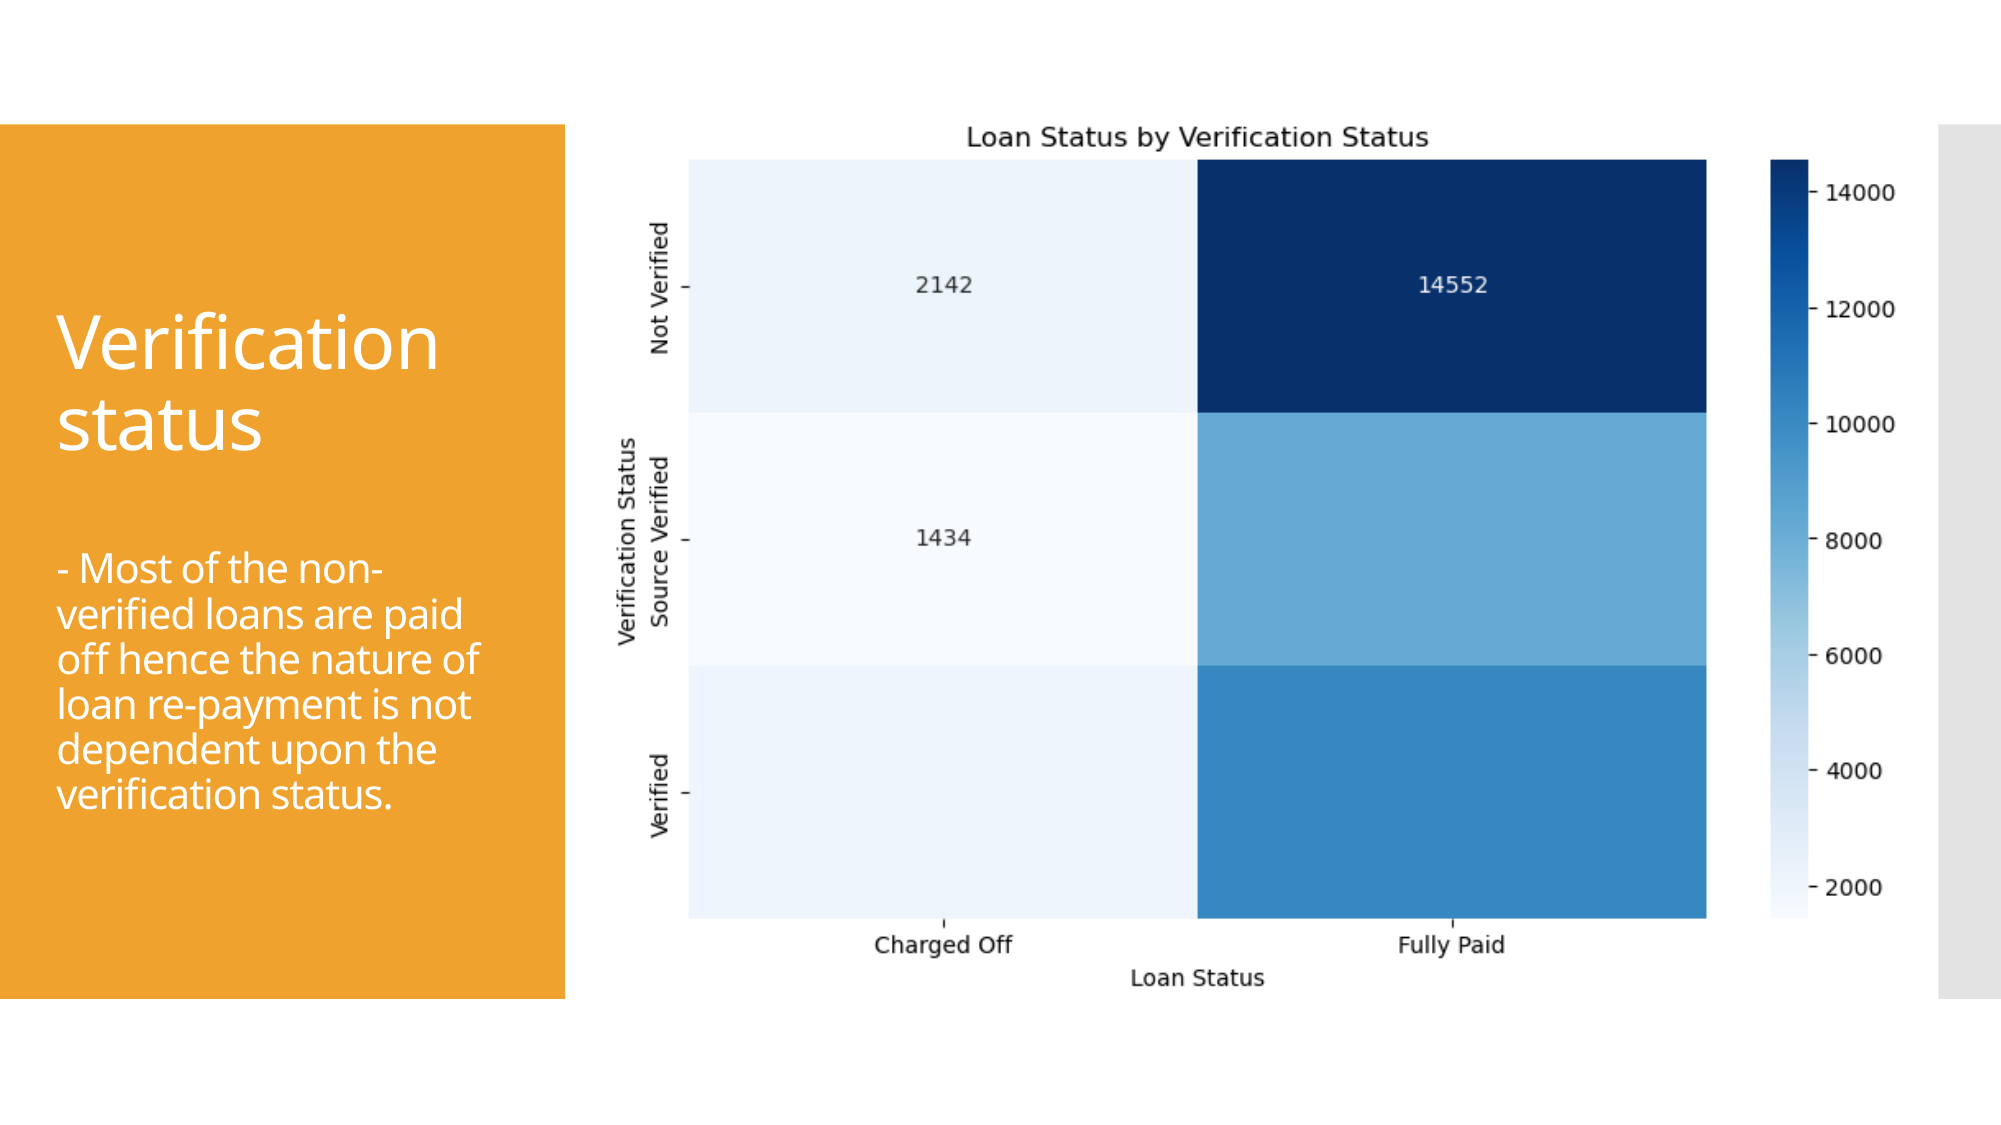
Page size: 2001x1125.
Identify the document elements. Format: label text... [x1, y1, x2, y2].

picture [607, 114, 1913, 1006]
title Verification status - Most of the non-verified loans are paid off hence the nature of loan re-payment is not dependent upon the verification status. [41, 184, 525, 940]
